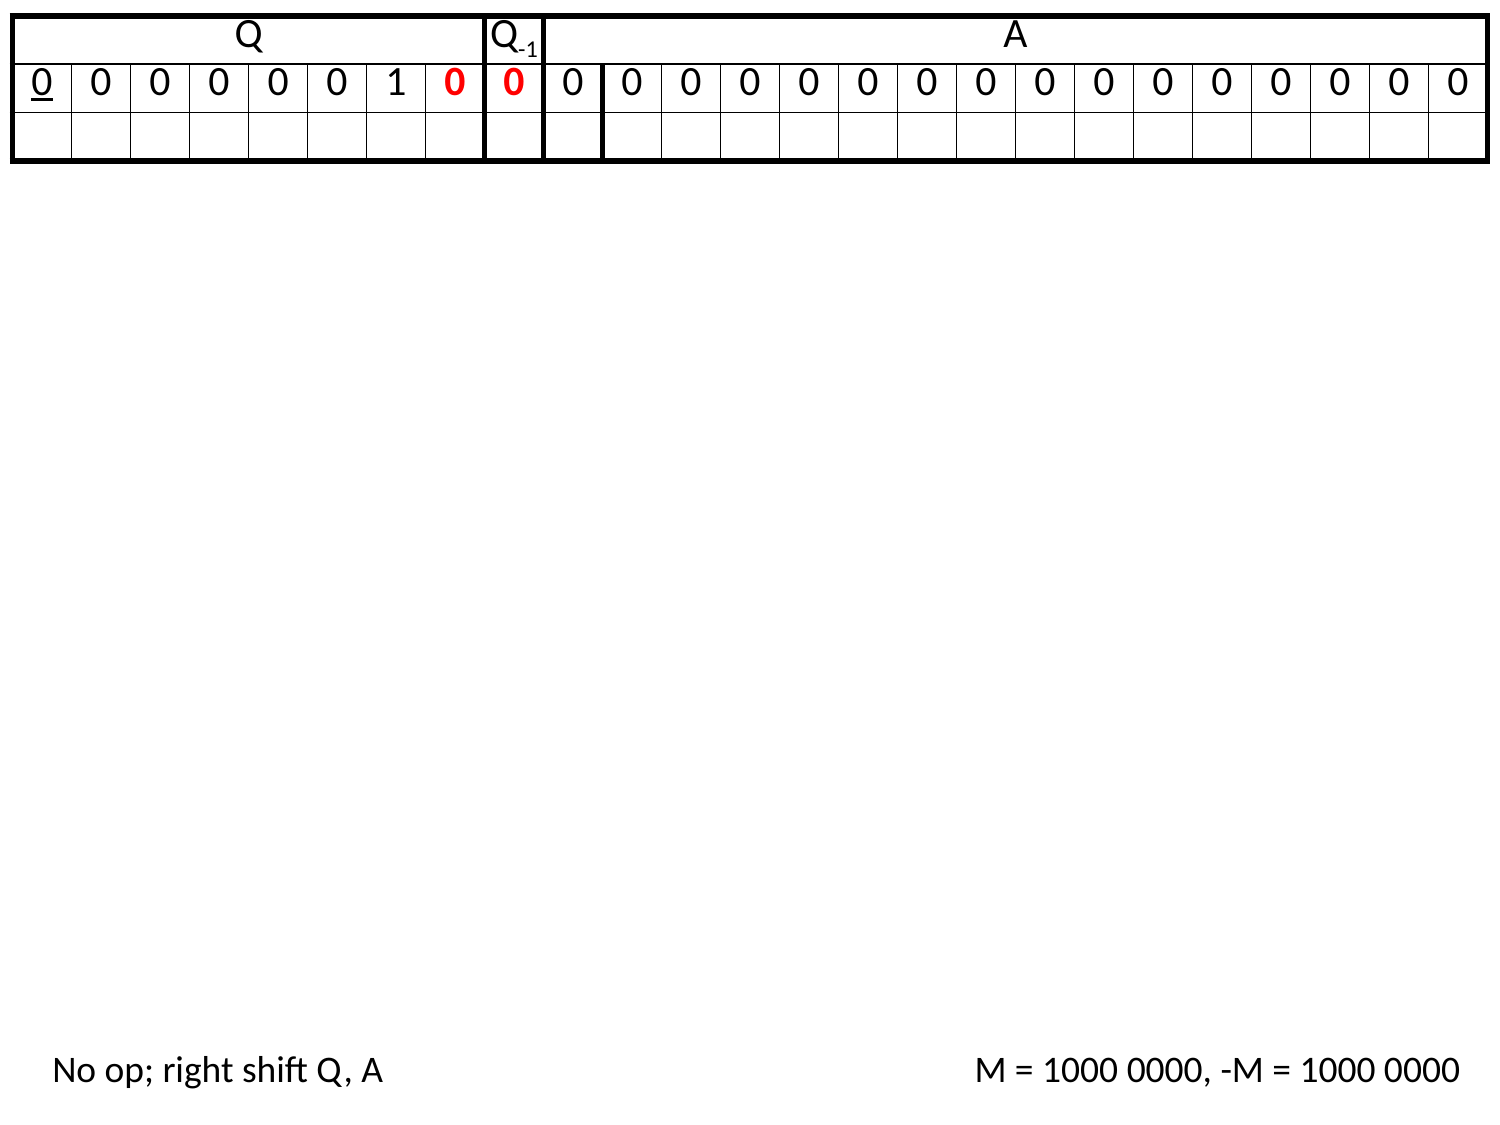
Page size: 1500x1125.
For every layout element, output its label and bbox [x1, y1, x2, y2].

table_cell [1429, 113, 1485, 158]
table_cell [1311, 65, 1369, 112]
table_cell [190, 113, 248, 158]
table_cell [15, 113, 71, 158]
table_cell [605, 113, 661, 158]
table_cell [487, 65, 541, 112]
table_cell [721, 65, 779, 112]
table_cell [662, 65, 720, 112]
table_cell [367, 113, 425, 158]
table_cell [721, 113, 779, 158]
table_cell [1370, 113, 1428, 158]
table_cell [1193, 65, 1251, 112]
text_box [37, 1037, 613, 1098]
table_cell [1193, 113, 1251, 158]
table_cell [249, 113, 307, 158]
table_cell [367, 65, 425, 112]
table_cell [662, 113, 720, 158]
table_cell [72, 113, 130, 158]
table_cell [957, 65, 1015, 112]
table_header [15, 19, 482, 63]
table_cell [1429, 65, 1485, 112]
table_cell [131, 65, 189, 112]
table_cell [190, 65, 248, 112]
table_cell [546, 113, 600, 158]
table_cell [839, 113, 897, 158]
table_cell [898, 65, 956, 112]
table_cell [1075, 65, 1133, 112]
table_cell [487, 113, 541, 158]
table_cell [546, 65, 600, 112]
table_cell [1134, 113, 1192, 158]
table_cell [426, 113, 482, 158]
table_cell [1252, 113, 1310, 158]
table_cell [605, 65, 661, 112]
table_header [487, 19, 541, 63]
table_cell [1134, 65, 1192, 112]
table_cell [1016, 113, 1074, 158]
table_cell [249, 65, 307, 112]
table_cell [957, 113, 1015, 158]
table_cell [1016, 65, 1074, 112]
table_cell [1311, 113, 1369, 158]
text_box [900, 1037, 1475, 1098]
table_cell [898, 113, 956, 158]
table_header [546, 19, 1485, 63]
table_cell [308, 65, 366, 112]
table_cell [72, 65, 130, 112]
table_cell [426, 65, 482, 112]
table_cell [131, 113, 189, 158]
table_cell [1252, 65, 1310, 112]
table_cell [780, 113, 838, 158]
table_cell [1075, 113, 1133, 158]
table_cell [308, 113, 366, 158]
table_cell [15, 65, 71, 112]
table_cell [839, 65, 897, 112]
table_cell [1370, 65, 1428, 112]
table_cell [780, 65, 838, 112]
